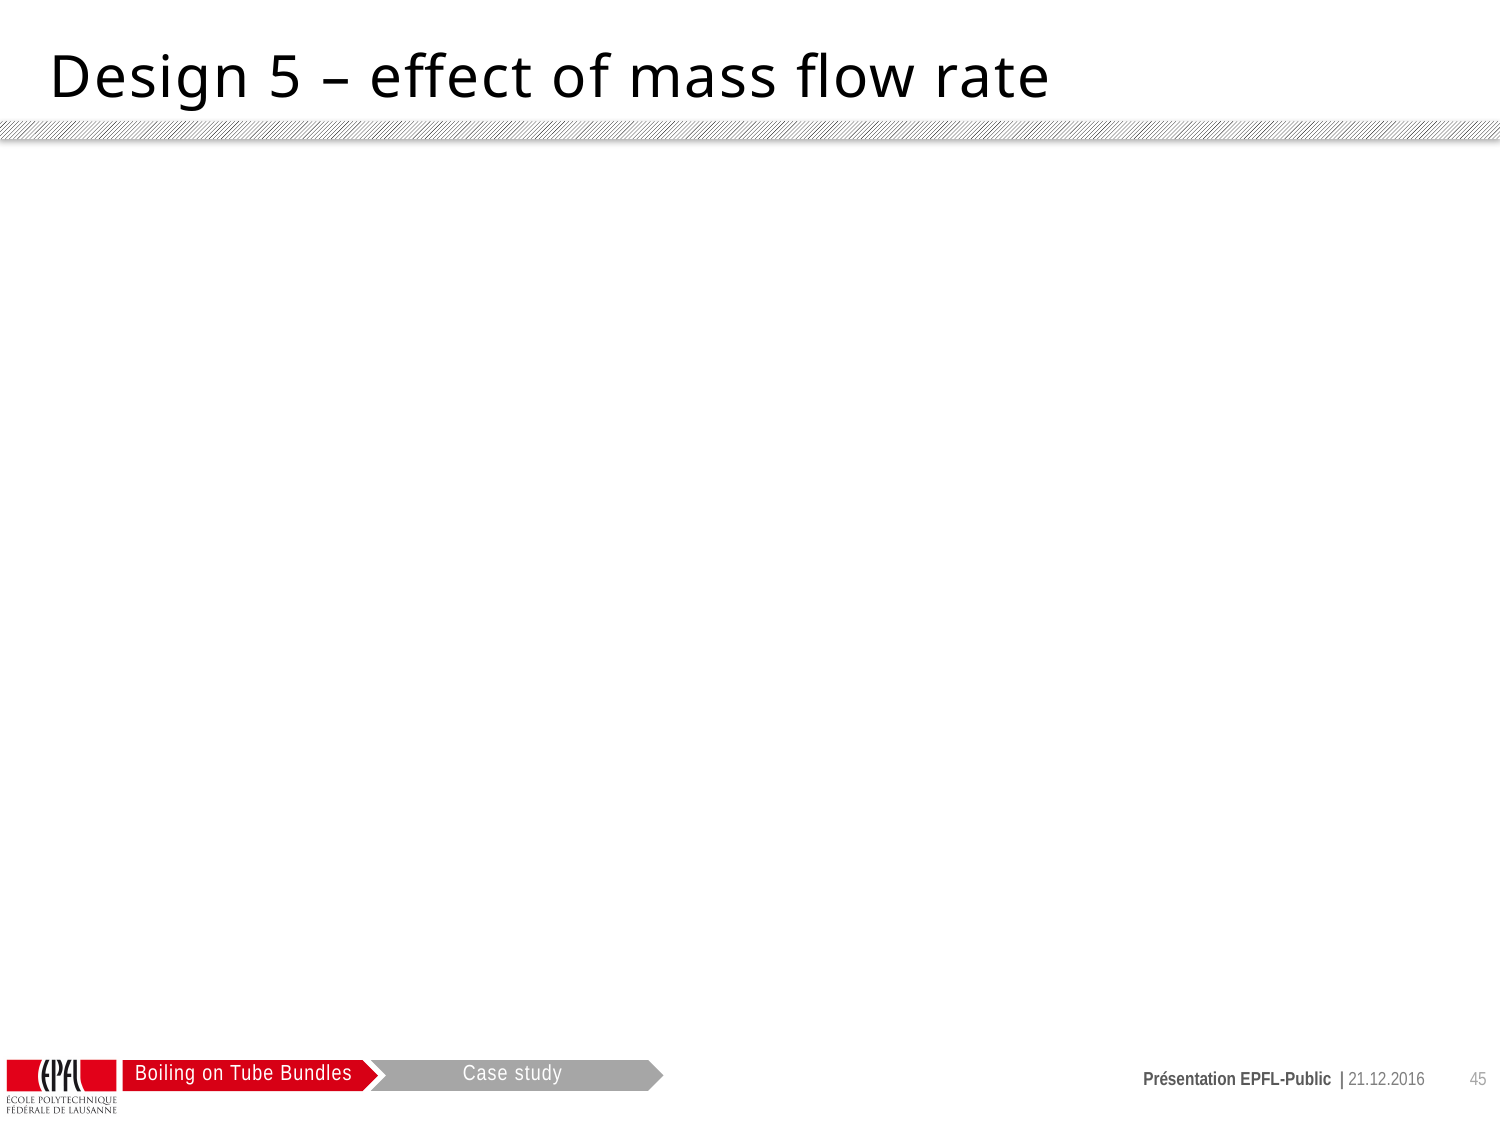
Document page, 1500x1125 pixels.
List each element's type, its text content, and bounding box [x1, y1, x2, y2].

picture [3, 1056, 120, 1117]
title Design 5 – effect of mass flow rate [35, 32, 1385, 135]
text_box Case study [416, 1062, 609, 1091]
